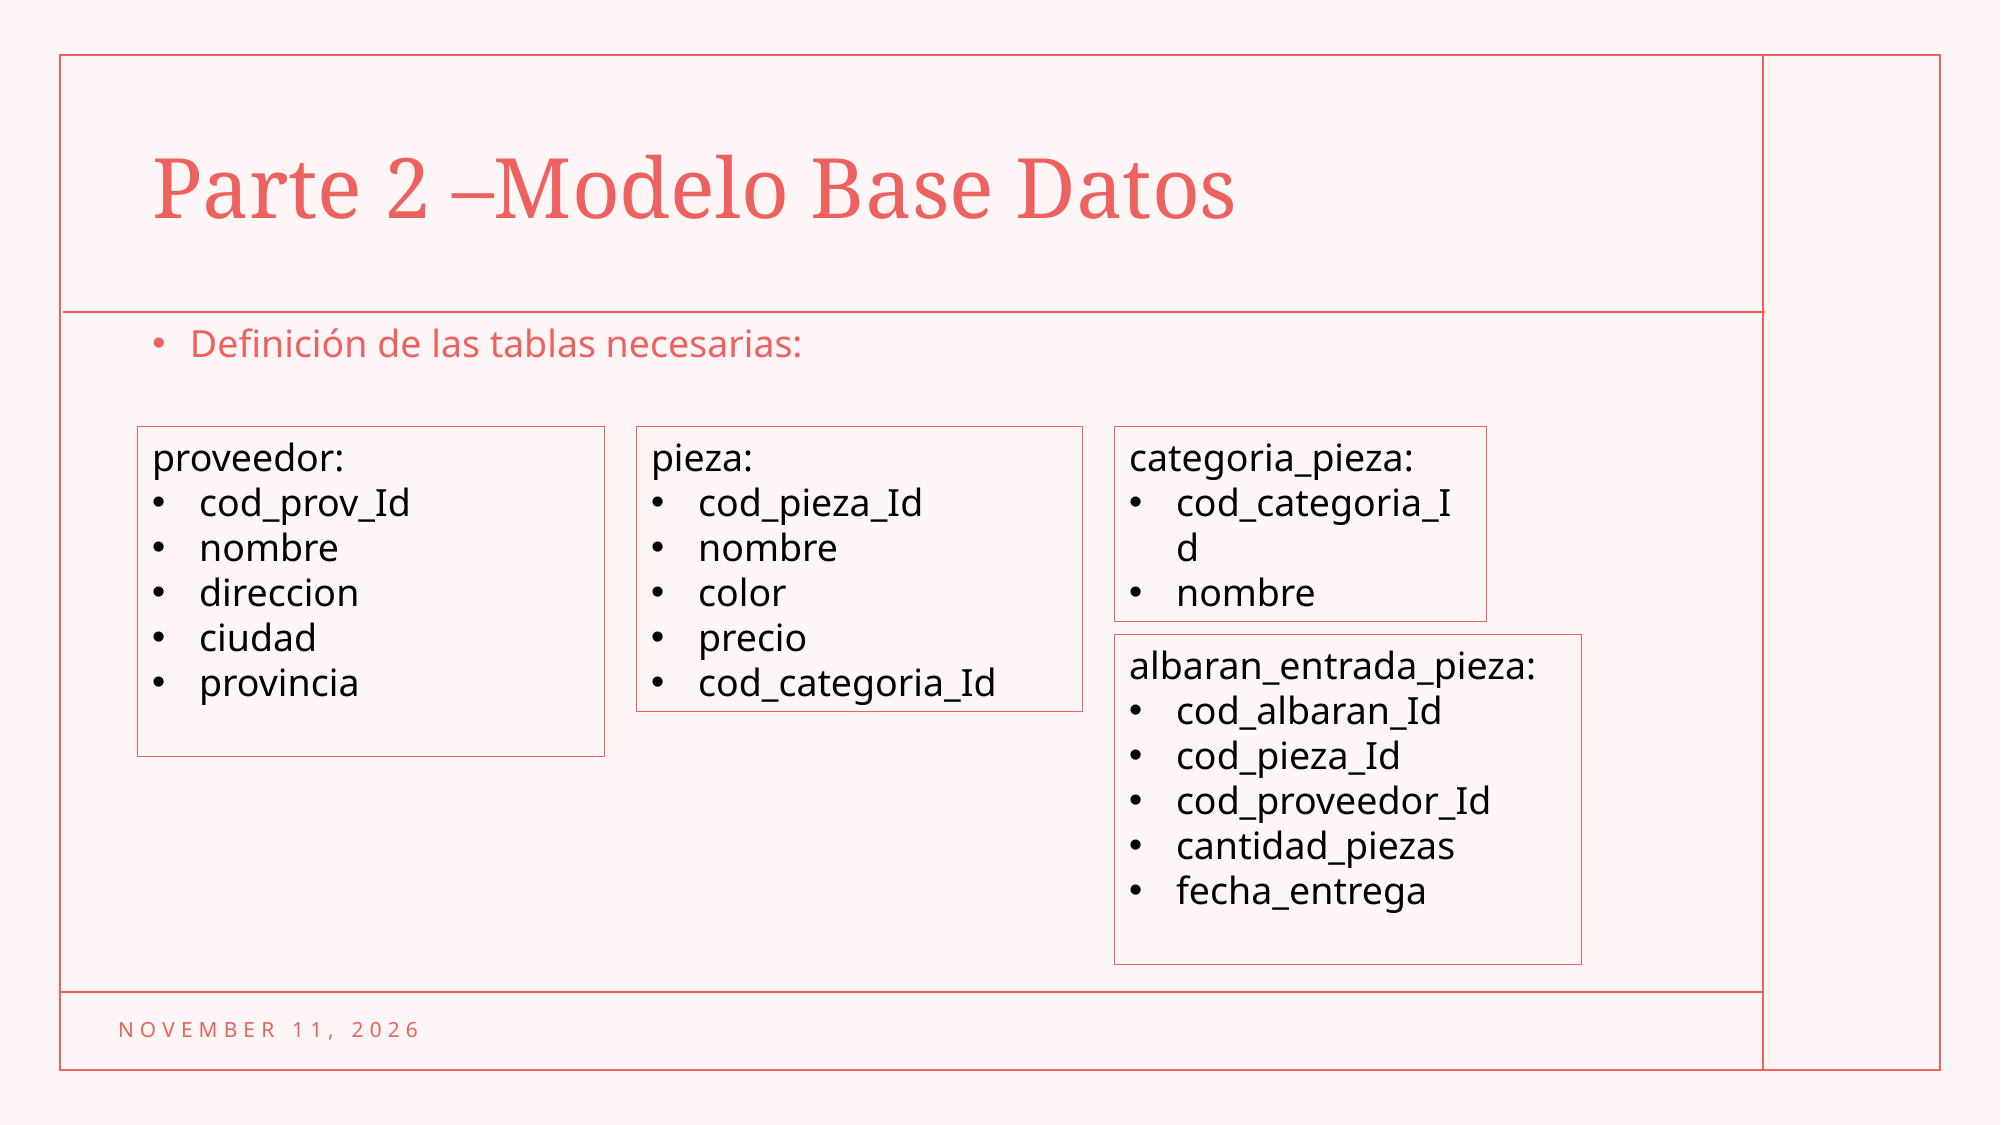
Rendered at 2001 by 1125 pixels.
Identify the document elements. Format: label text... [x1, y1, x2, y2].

title Parte 2 –Modelo Base Datos [137, 89, 1701, 294]
text_box categoria_pieza: cod_categoria_Id nombre [1114, 426, 1487, 622]
text_box proveedor: cod_prov_Id nombre direccion ciudad provincia [137, 426, 605, 757]
text_box pieza: cod_pieza_Id nombre color precio cod_categoria_Id [636, 426, 1083, 712]
text_box albaran_entrada_pieza: cod_albaran_Id cod_pieza_Id cod_proveedor_Id cantidad_piezas fecha_entrega [1114, 634, 1582, 965]
list Definición de las tablas necesarias: [137, 294, 1701, 893]
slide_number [103, 1007, 621, 1055]
